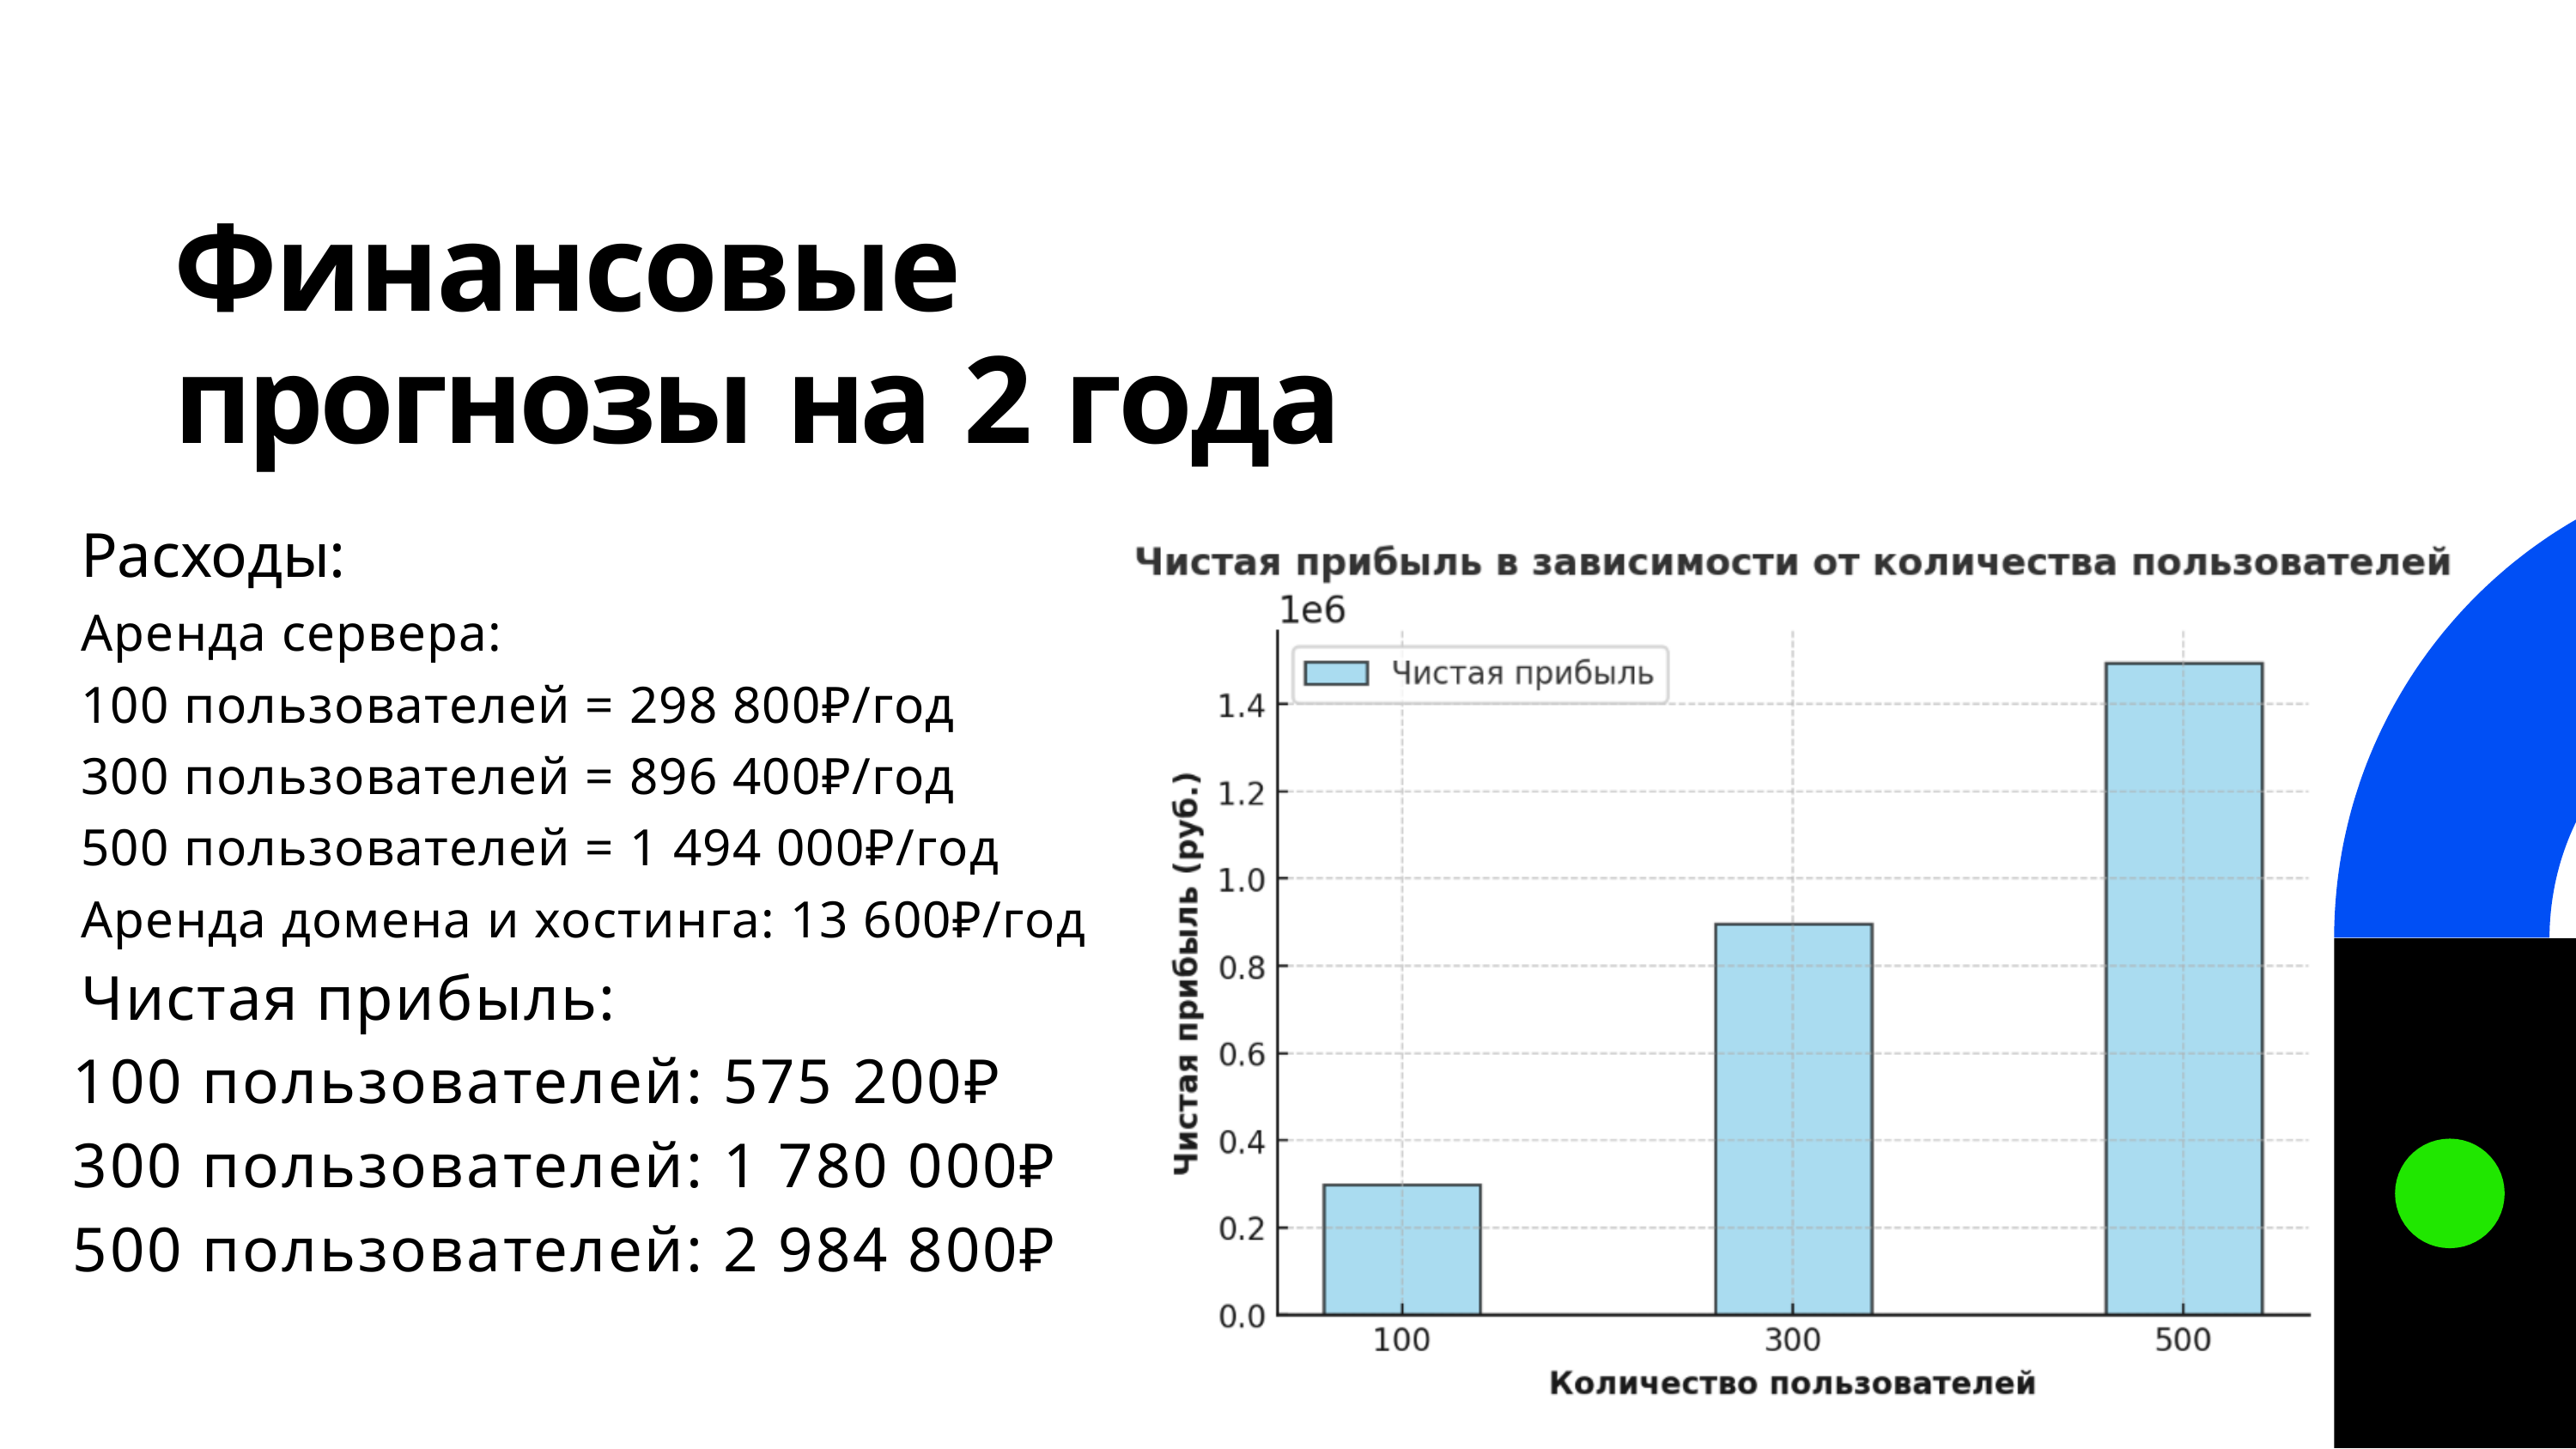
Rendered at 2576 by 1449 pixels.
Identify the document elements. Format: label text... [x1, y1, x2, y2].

picture [1117, 526, 2334, 1416]
text_box Расходы: Аренда сервера: 100 пользователей = 298 800₽/год 300 пользователей = 896 400₽/год 500 пользователей = 1 494 000₽/год Аренда домена и хостинга: 13 600₽/год Чистая прибыль: 100 пользователей: 575 200₽ 300 пользователей: 1 780 000₽ 500 пользователей: 2 984 800₽ [70, 503, 1288, 1284]
title Финансовые прогнозы на 2 года [172, 186, 1448, 468]
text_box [2334, 518, 2576, 1449]
